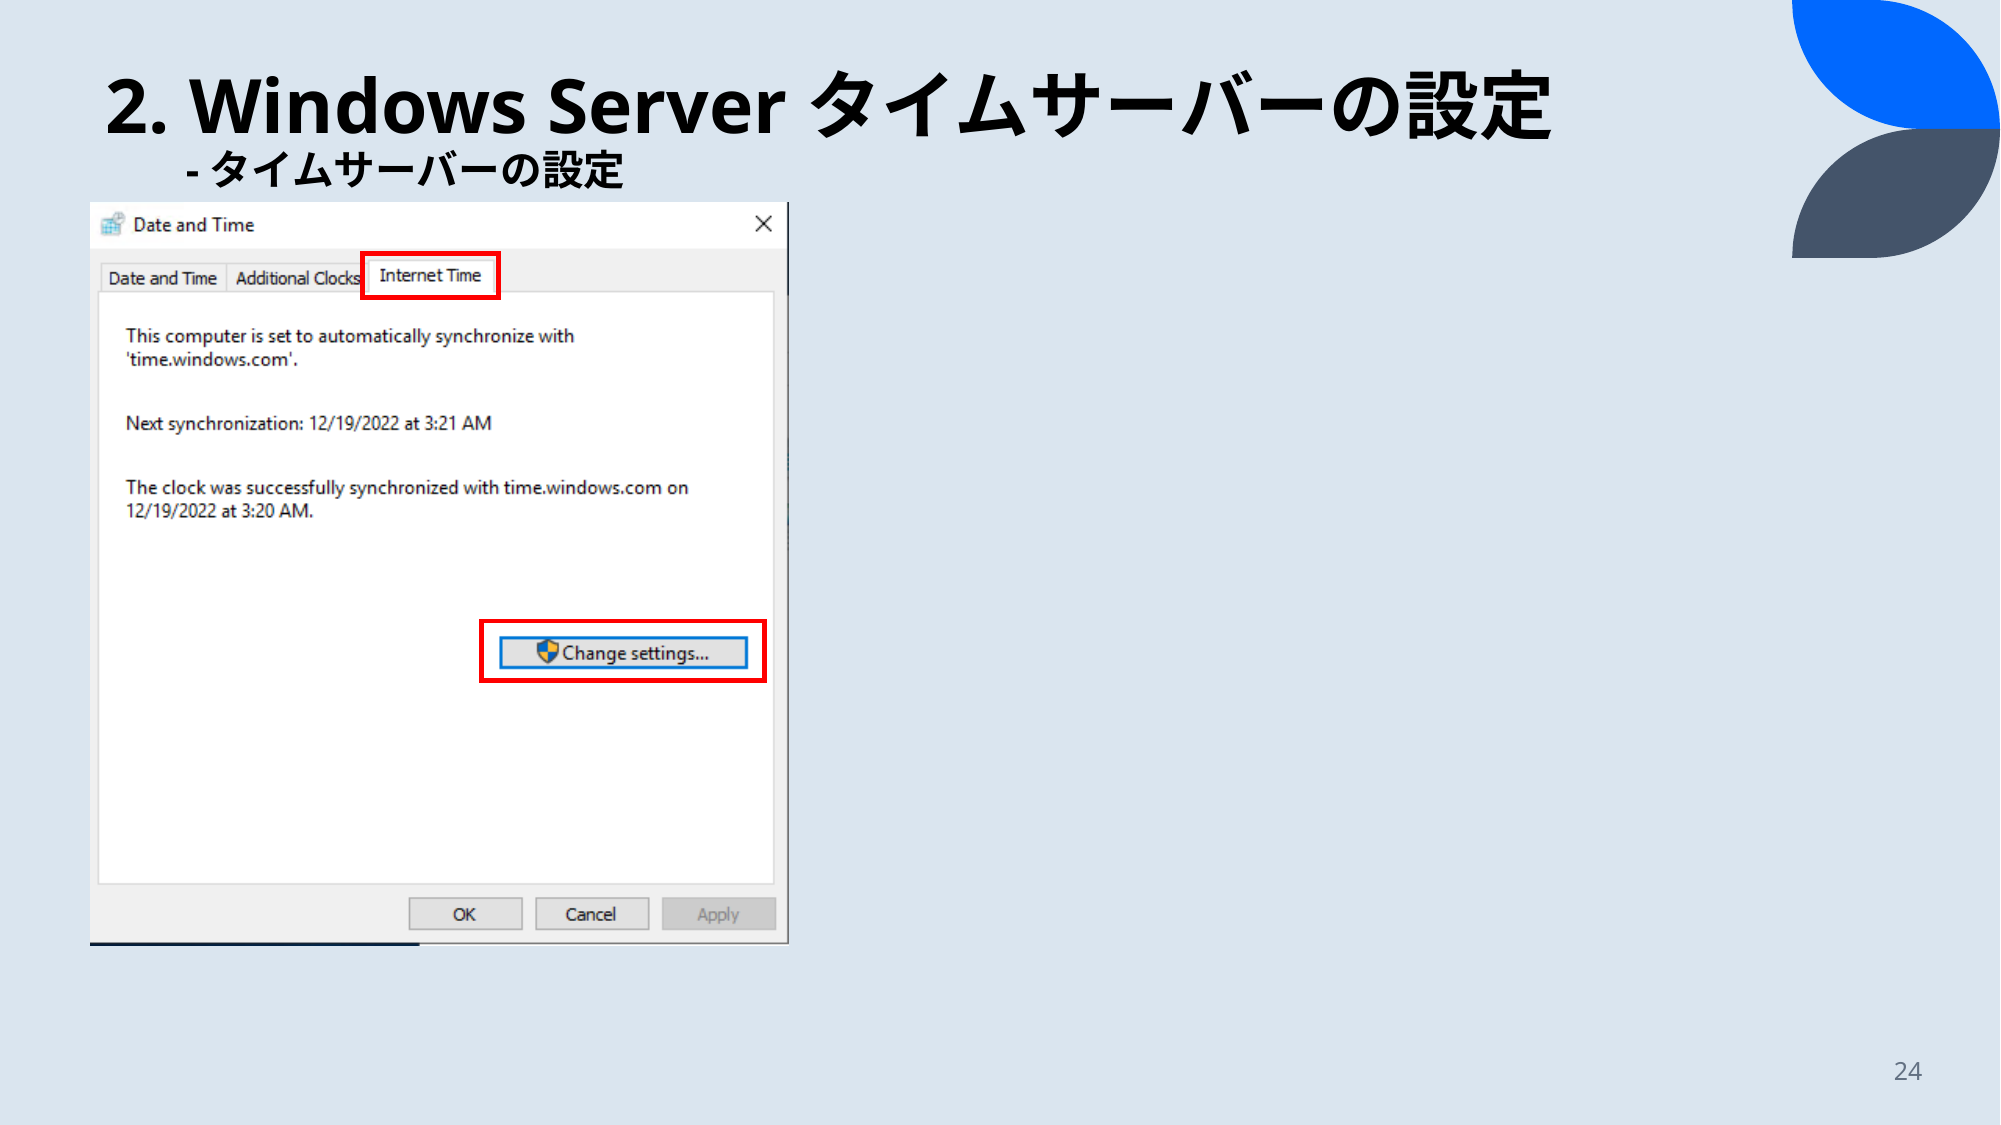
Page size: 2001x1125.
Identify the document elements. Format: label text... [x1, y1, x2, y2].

title 2. Windows Serverタイムサーバーの設定 -タイムサーバーの設定 [90, 53, 1762, 203]
picture [90, 202, 789, 946]
slide_number 24 [1665, 1042, 1938, 1103]
